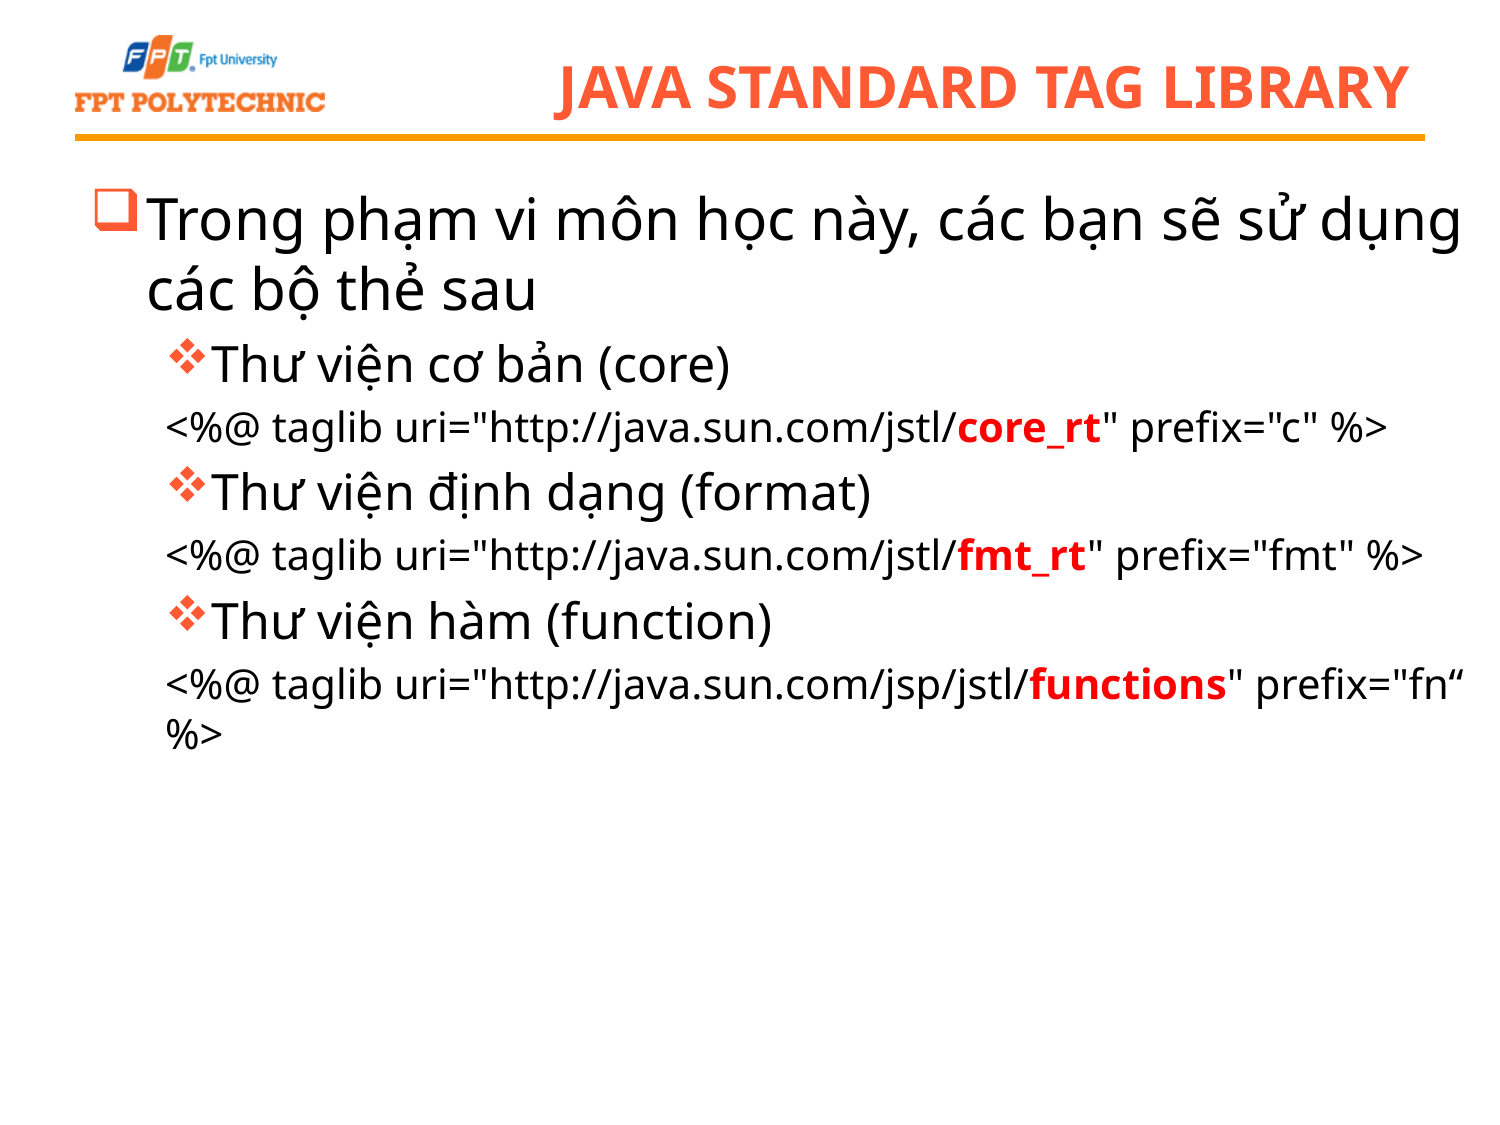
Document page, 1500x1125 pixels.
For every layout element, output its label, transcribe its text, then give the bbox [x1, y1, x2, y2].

title Java Standard Tag Library [337, 45, 1425, 125]
list Trong phạm vi môn học này, các bạn sẽ sử dụng các bộ thẻ sau Thư viện cơ bản (core) <%@ taglib uri="http://java.sun.com/jstl/core_rt" prefix="c" %> Thư viện định dạng (format) <%@ taglib uri="http://java.sun.com/jstl/fmt_rt" prefix="fmt" %> Thư viện hàm (function) <%@ taglib uri="http://java.sun.com/jsp/jstl/functions" prefix="fn“ %> [75, 174, 1500, 1038]
picture [75, 35, 325, 112]
